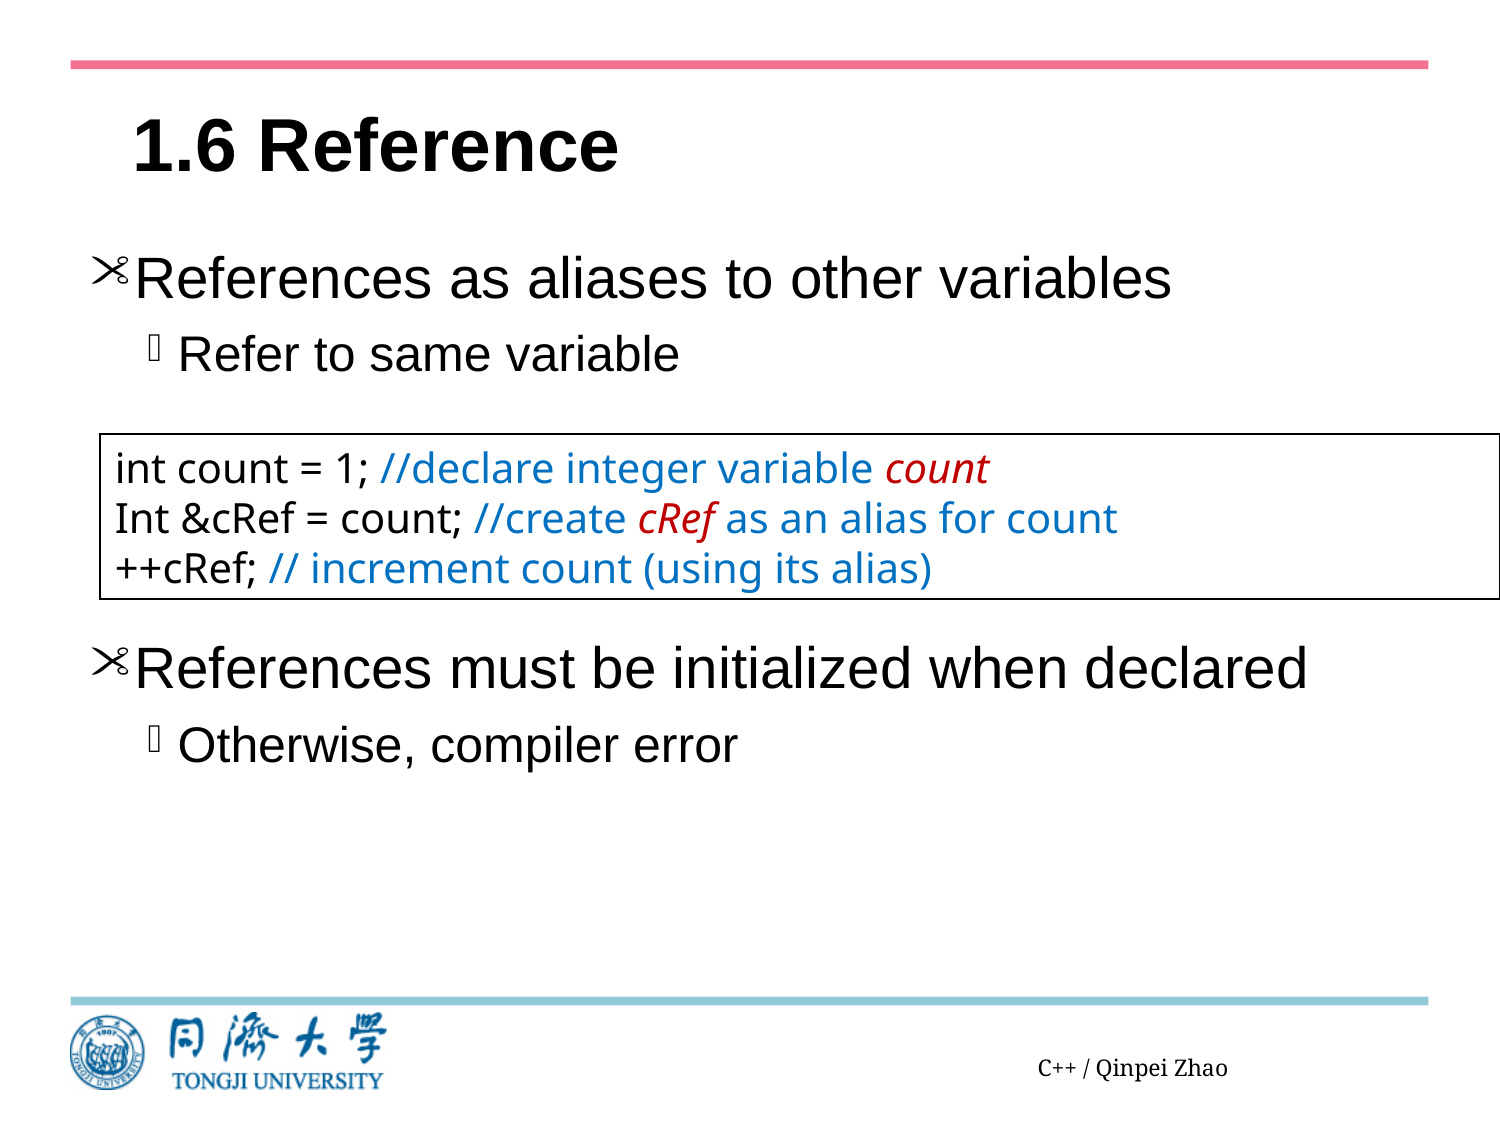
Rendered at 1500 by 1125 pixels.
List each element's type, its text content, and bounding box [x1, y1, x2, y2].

footer C++ / Qinpei Zhao [500, 1046, 1229, 1088]
title 1.6 Reference [117, 107, 1430, 240]
text_box int count = 1; //declare integer variable count Int &cRef = count; //create cRef as an alias for count ++cRef; // increment count (using its alias) [99, 434, 1500, 599]
picture [70, 1012, 388, 1090]
text_box References as aliases to other variables Refer to same variable References must be initialized when declared Otherwise, compiler error [74, 240, 1475, 1050]
